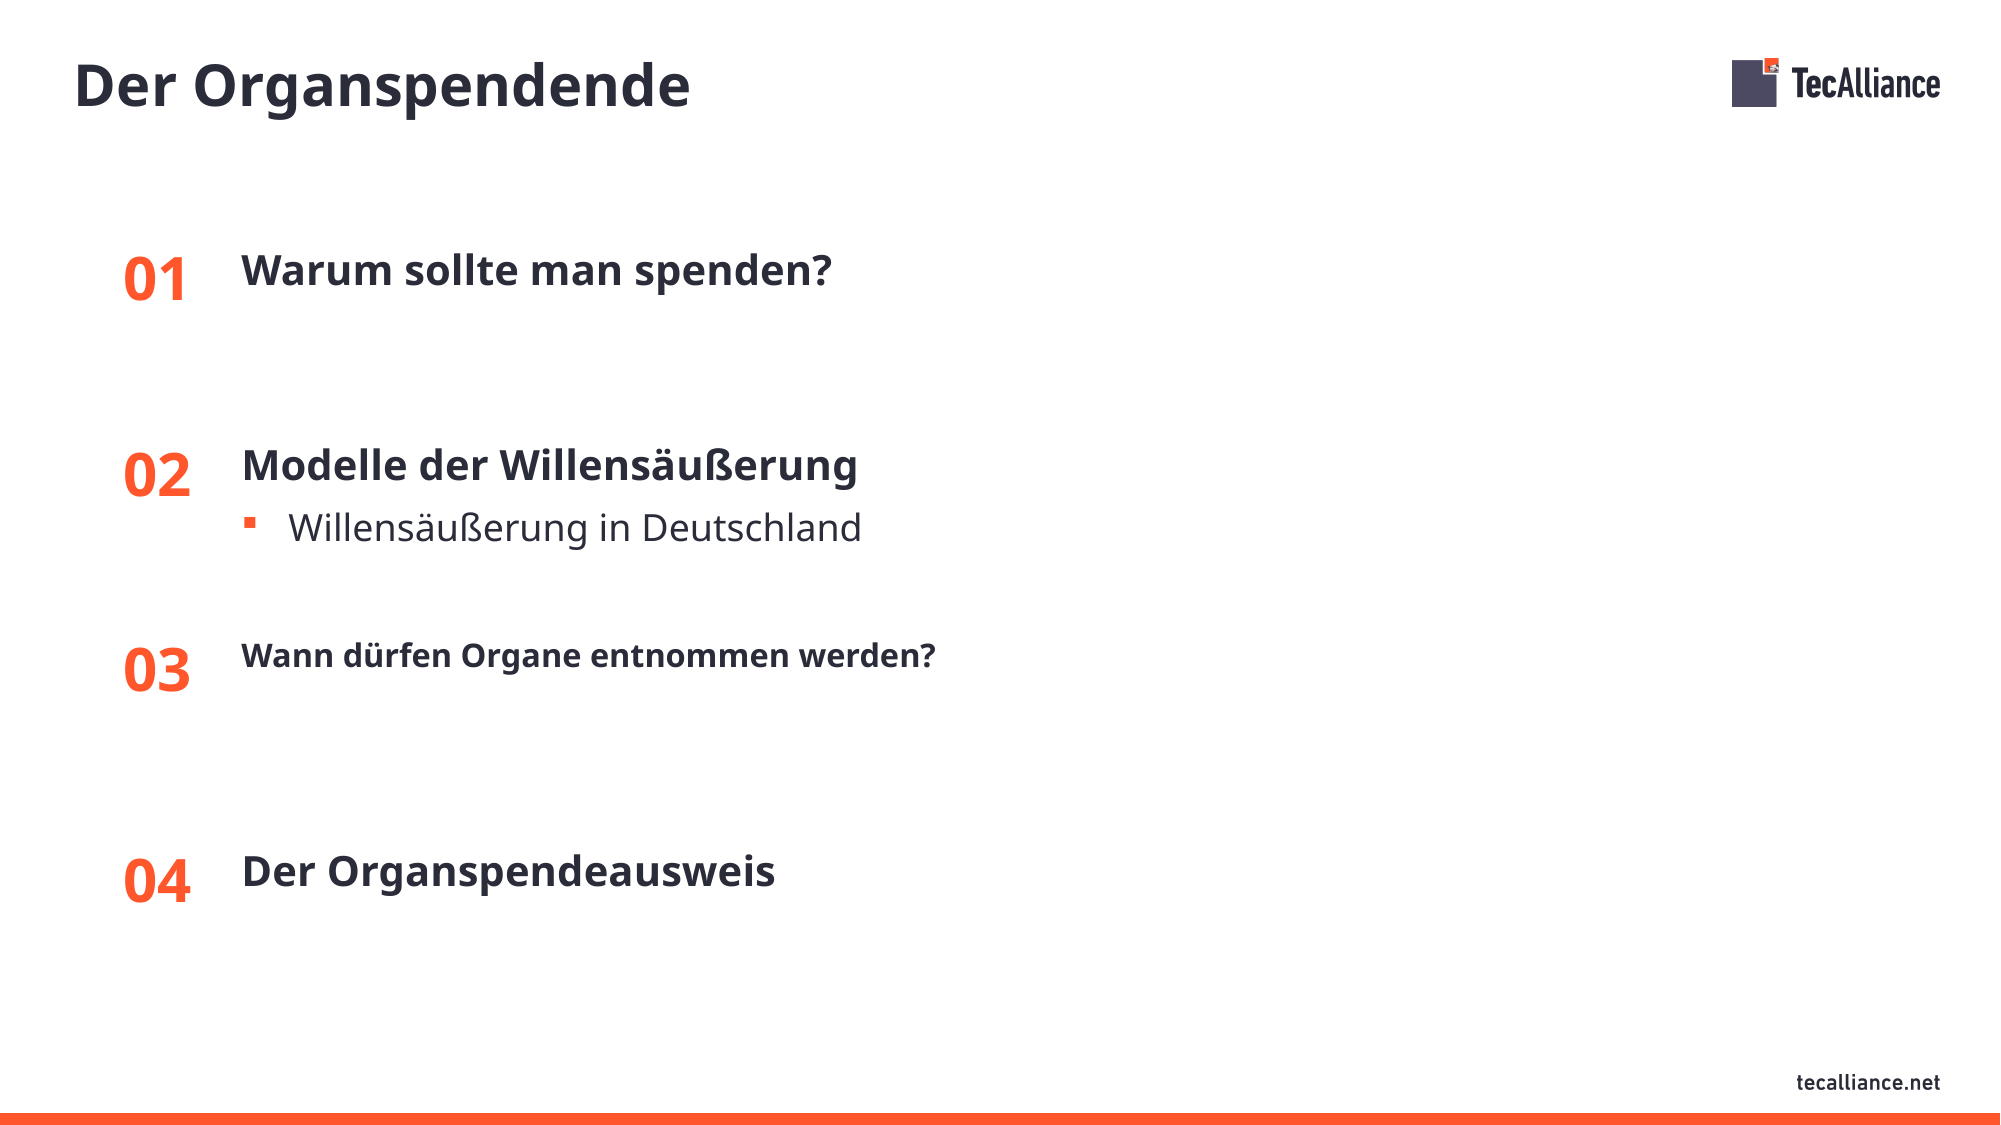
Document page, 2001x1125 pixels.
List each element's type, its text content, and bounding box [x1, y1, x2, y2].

list Der Organspendeausweis [226, 843, 974, 924]
list Modelle der Willensäußerung [226, 437, 974, 502]
list Wann dürfen Organe entnommen werden? [226, 632, 974, 713]
picture [1732, 54, 1940, 107]
list 03 [108, 632, 226, 713]
list 04 [108, 843, 226, 924]
list 01 [108, 241, 226, 322]
list Willensäußerung in Deutschland [226, 502, 974, 583]
picture [1797, 1074, 1940, 1090]
title Der Organspendende [58, 48, 1674, 127]
list 02 [108, 437, 226, 518]
list Warum sollte man spenden? [226, 241, 974, 322]
